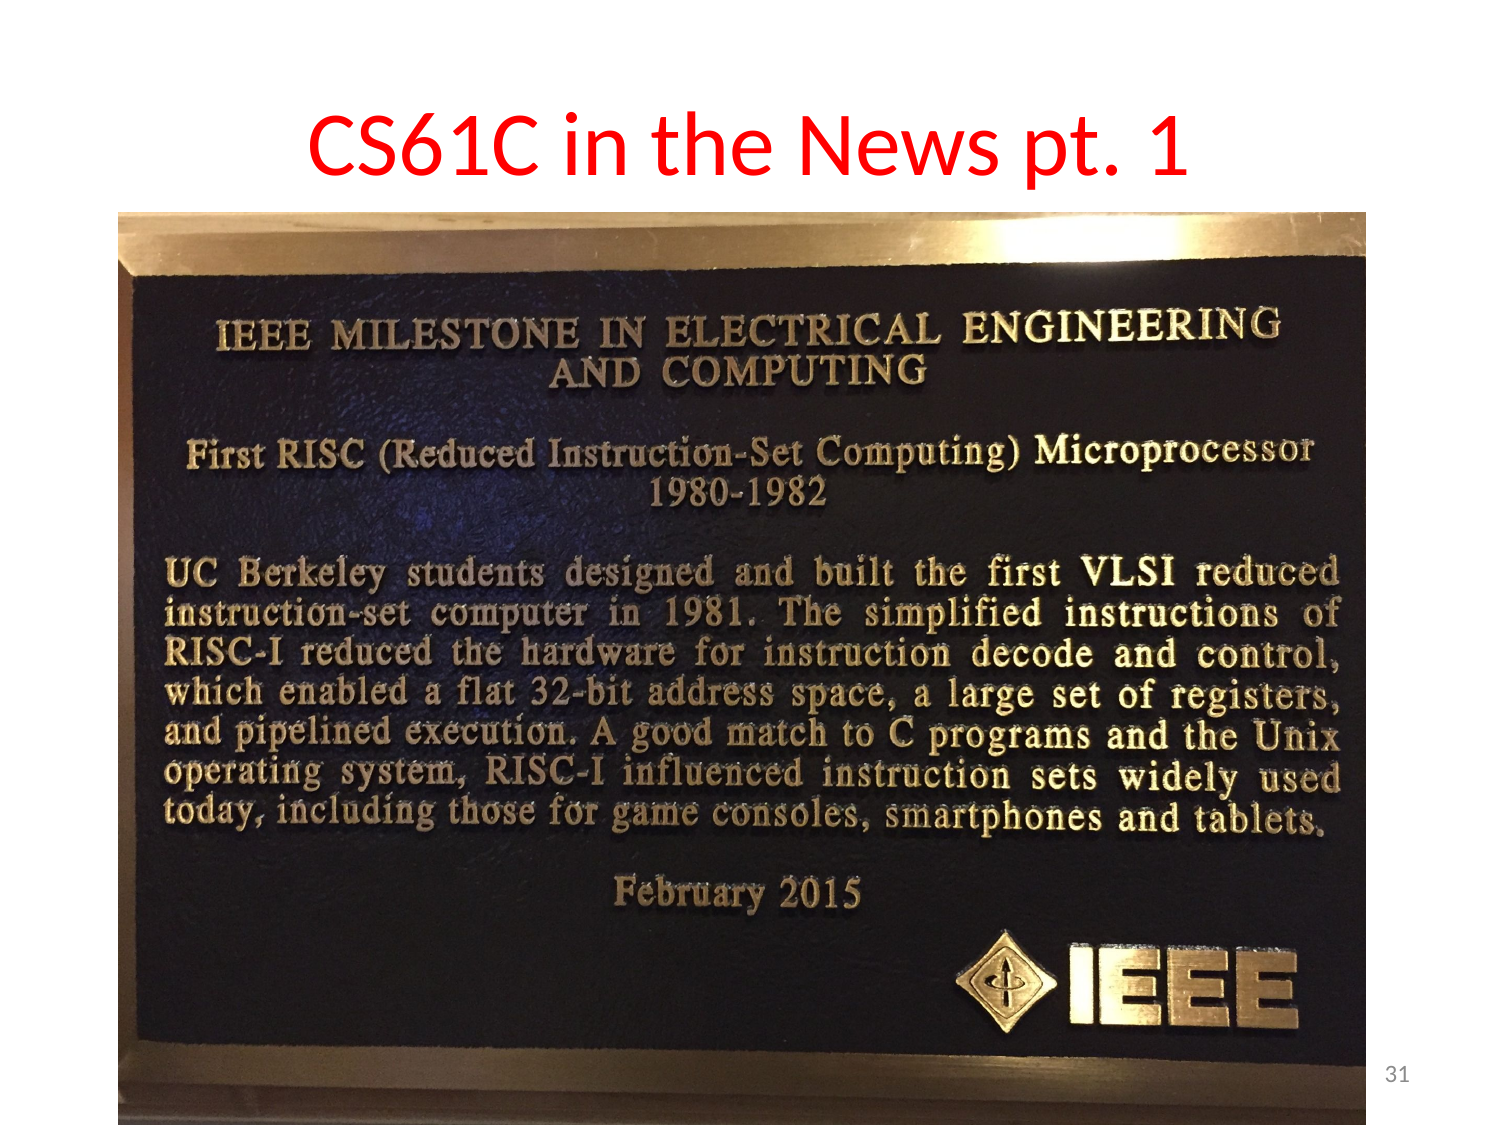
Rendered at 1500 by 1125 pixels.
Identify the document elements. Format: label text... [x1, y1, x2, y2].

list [0, 212, 1500, 1125]
title CS61C in the News pt. 1 [75, 45, 1425, 210]
